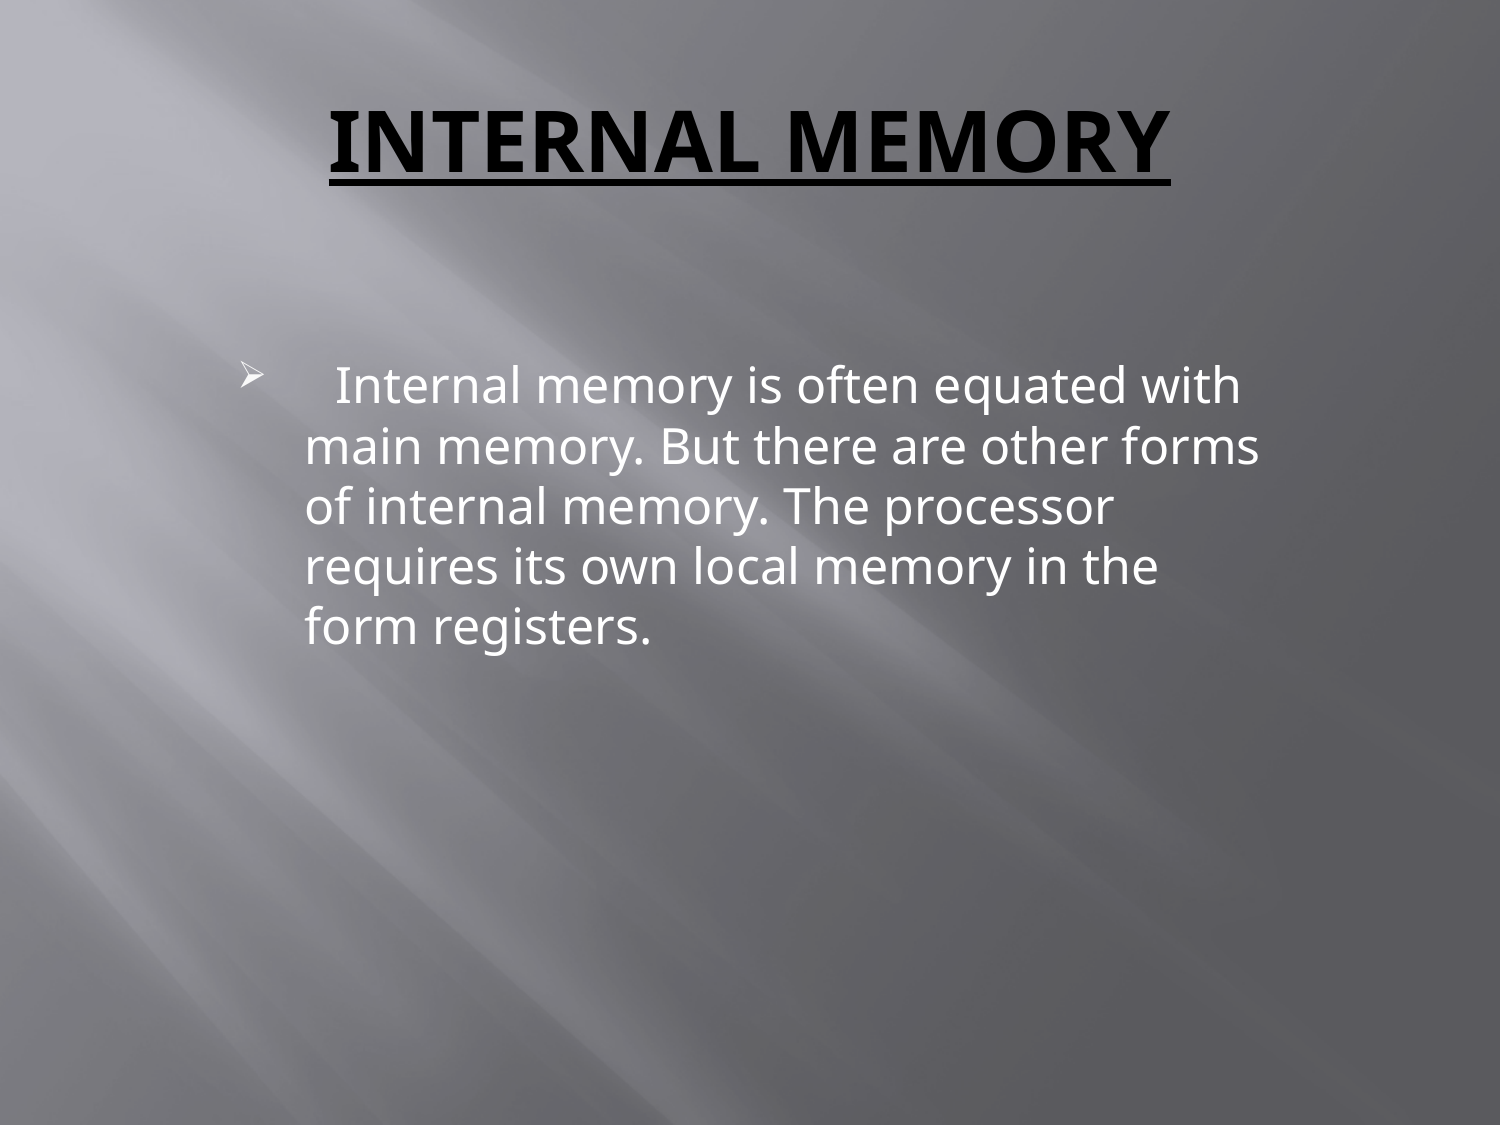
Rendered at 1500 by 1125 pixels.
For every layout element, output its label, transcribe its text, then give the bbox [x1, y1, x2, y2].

title INTERNAL MEMORY [75, 45, 1425, 233]
subtitle Internal memory is often equated with main memory. But there are other forms of internal memory. The processor requires its own local memory in the form registers. [200, 337, 1288, 963]
